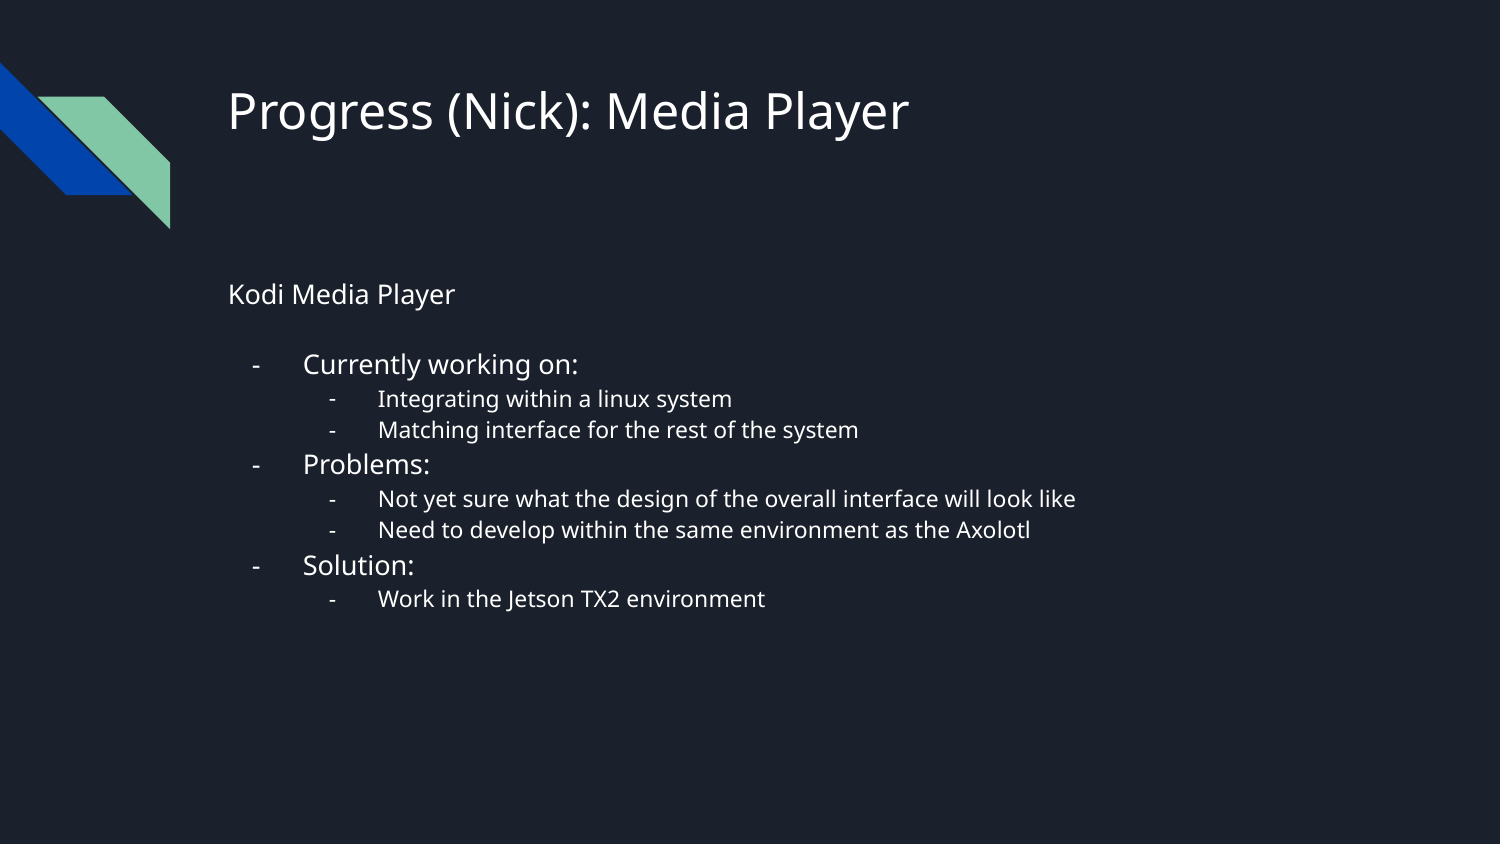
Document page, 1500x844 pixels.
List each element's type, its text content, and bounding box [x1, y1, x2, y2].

list Kodi Media Player Currently working on: Integrating within a linux system Matching interface for the rest of the system Problems: Not yet sure what the design of the overall interface will look like Need to develop within the same environment as the Axolotl Solution: Work in the Jetson TX2 environment [212, 257, 1368, 735]
title Progress (Nick): Media Player [212, 64, 1368, 215]
